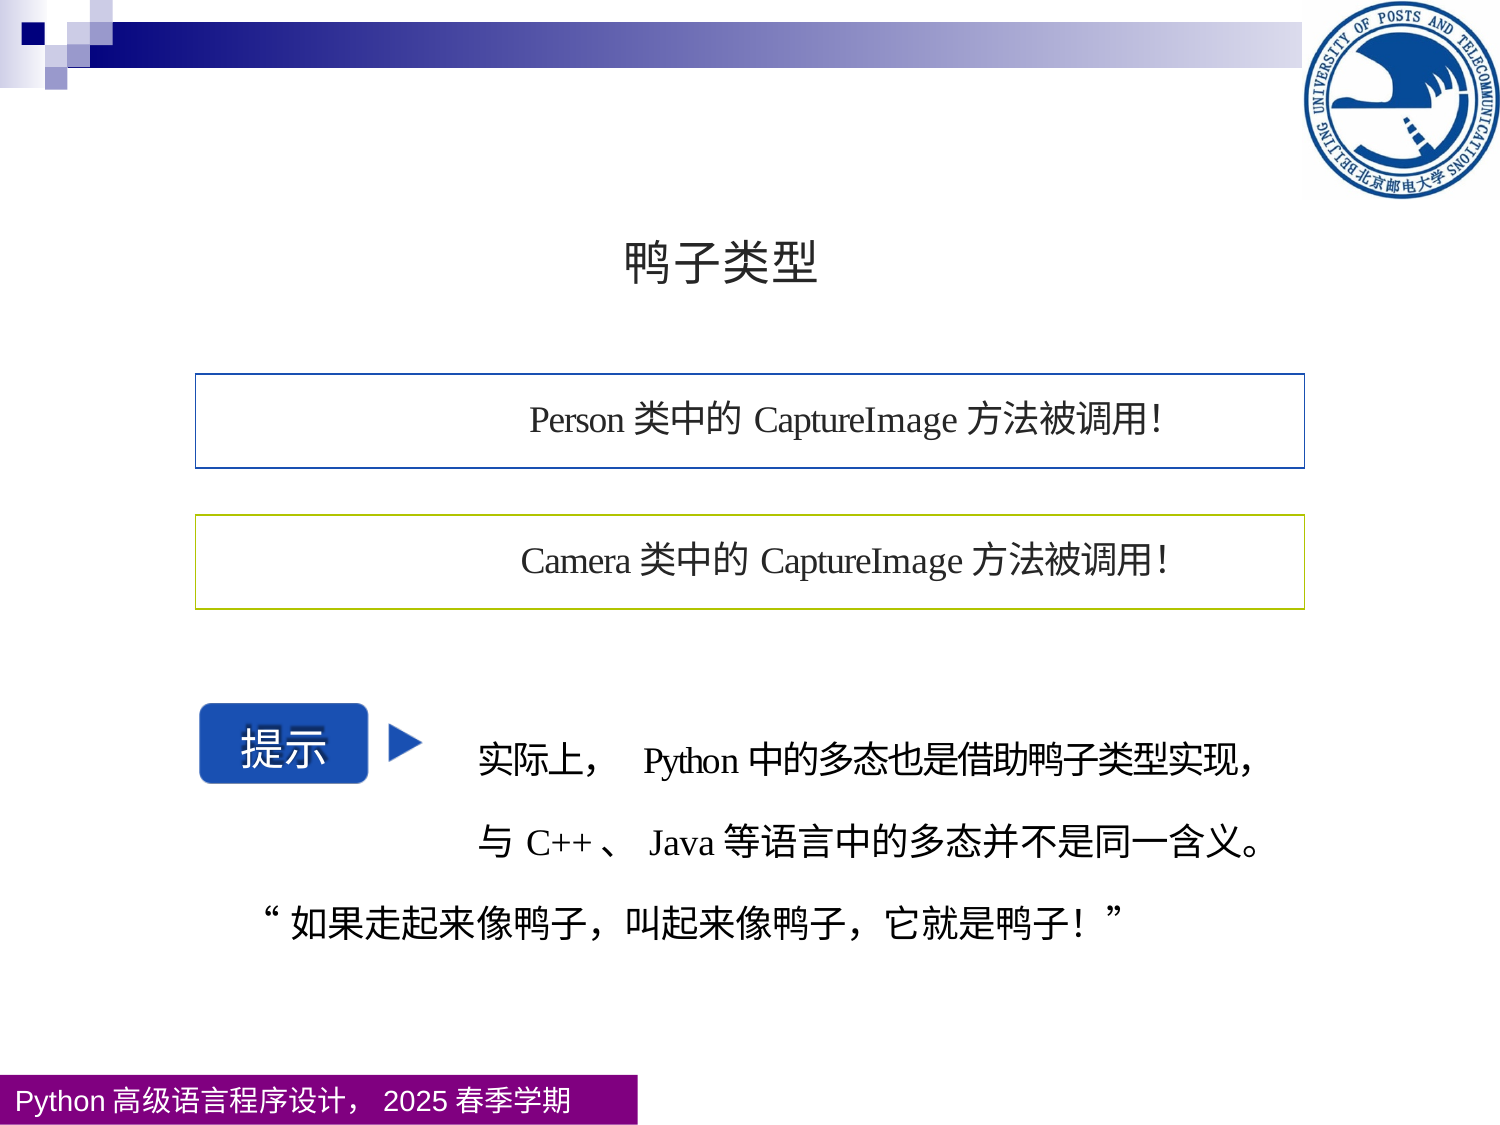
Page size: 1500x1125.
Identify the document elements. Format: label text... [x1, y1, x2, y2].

picture [1302, 0, 1500, 200]
table_header Person类中的CaptureImage方法被调用！ [196, 375, 1304, 467]
table_header 鸭子类型 实际上， Python中的多态也是借助鸭子类型实现， 与C++、Java等语言中的多态并不是同一含义。 “如果走起来像鸭子，叫起来像鸭子，它就是鸭子！” [7, 161, 1499, 997]
picture [388, 723, 423, 764]
picture [199, 702, 369, 800]
table_header Camera类中的CaptureImage方法被调用！ [196, 516, 1304, 608]
